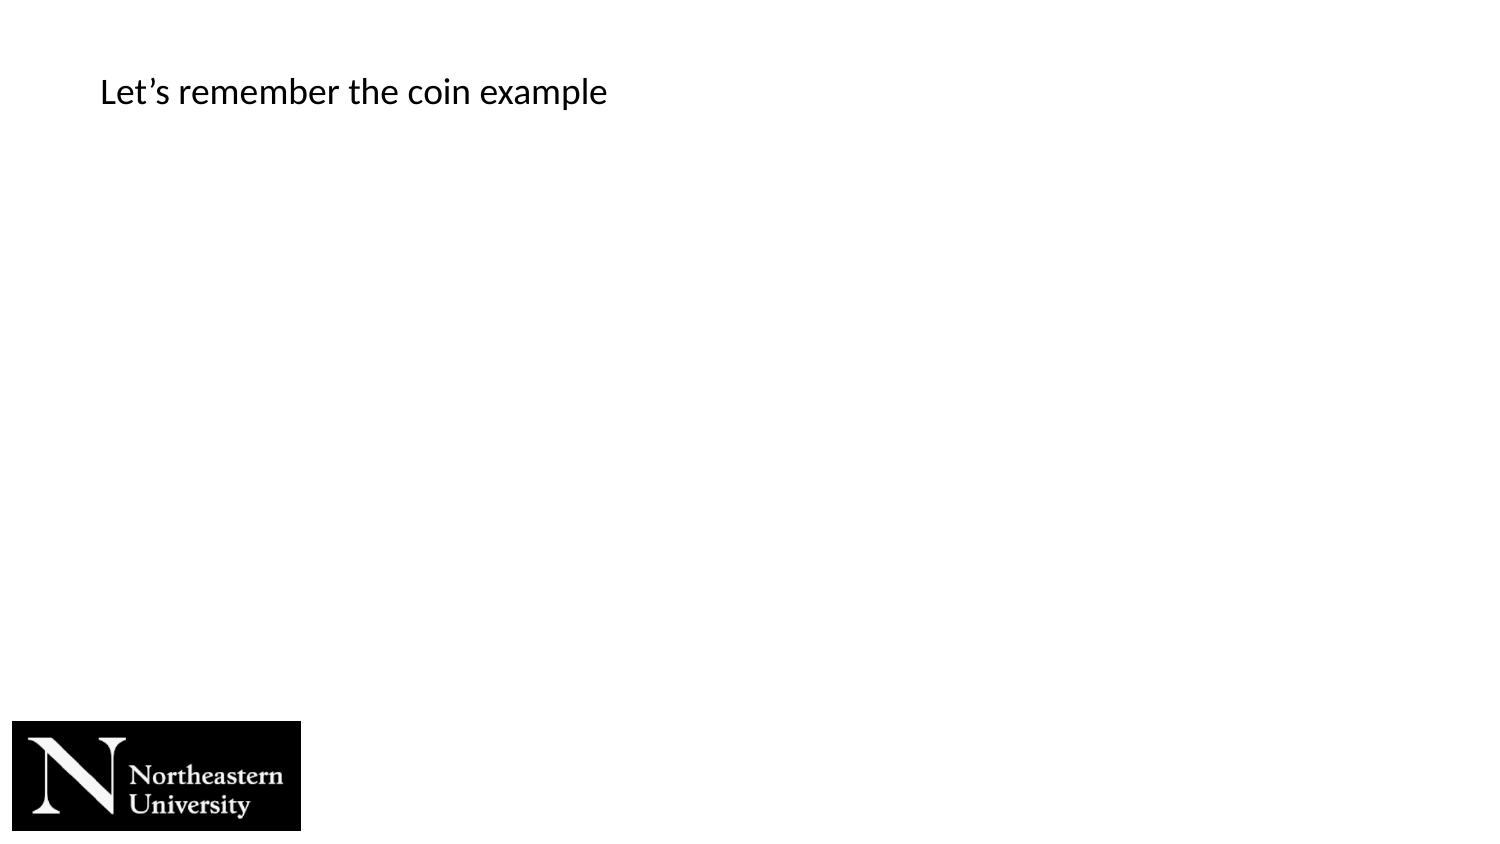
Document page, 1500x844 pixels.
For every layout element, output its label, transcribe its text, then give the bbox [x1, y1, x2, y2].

text_box Let’s remember the coin example [85, 59, 624, 119]
picture [12, 721, 301, 831]
